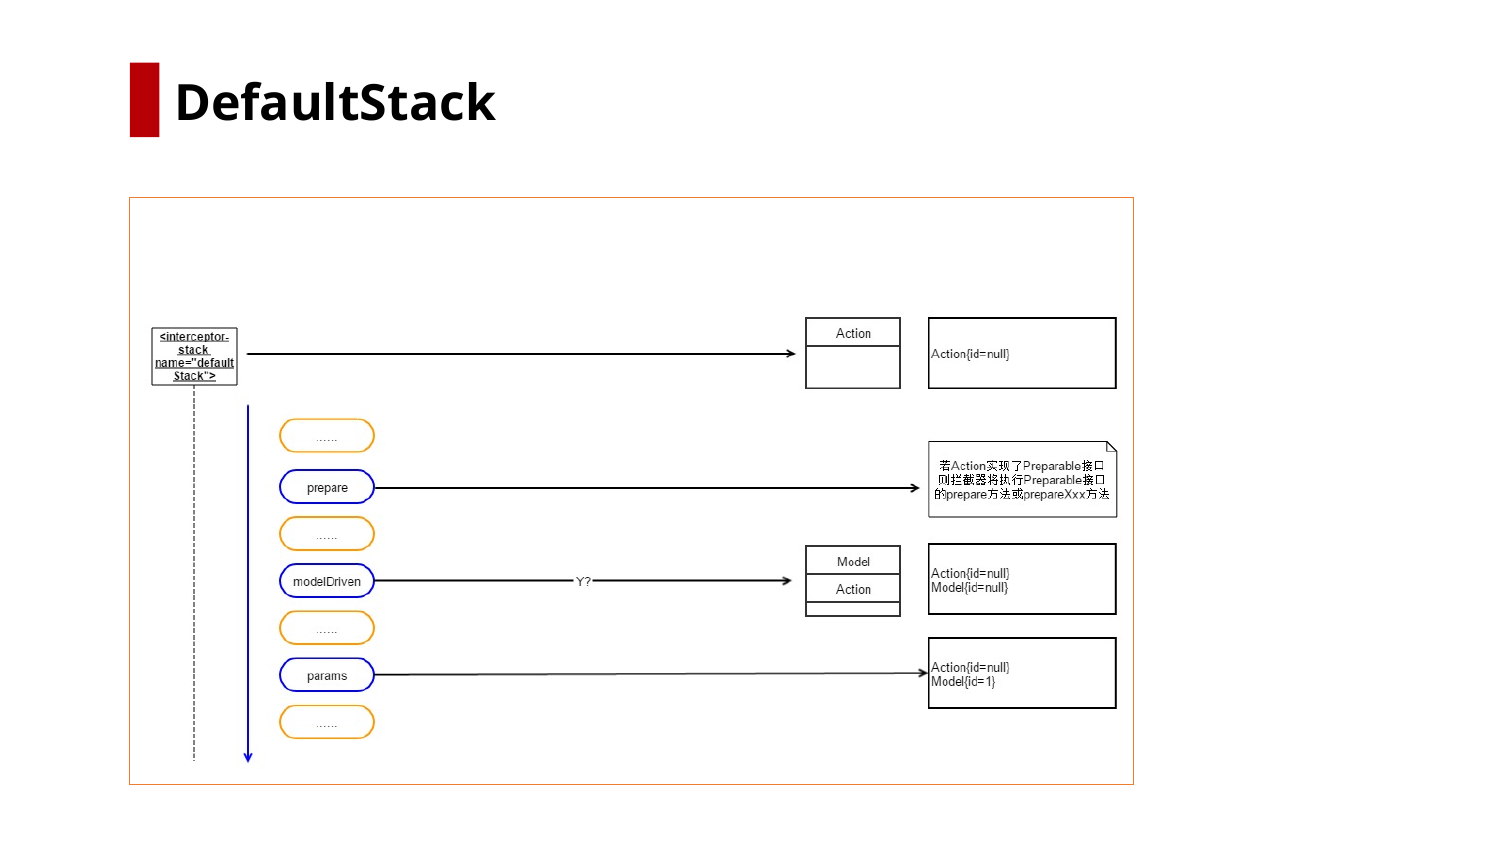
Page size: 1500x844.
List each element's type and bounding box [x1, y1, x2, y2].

picture [129, 197, 1134, 785]
text_box [129, 62, 1128, 139]
